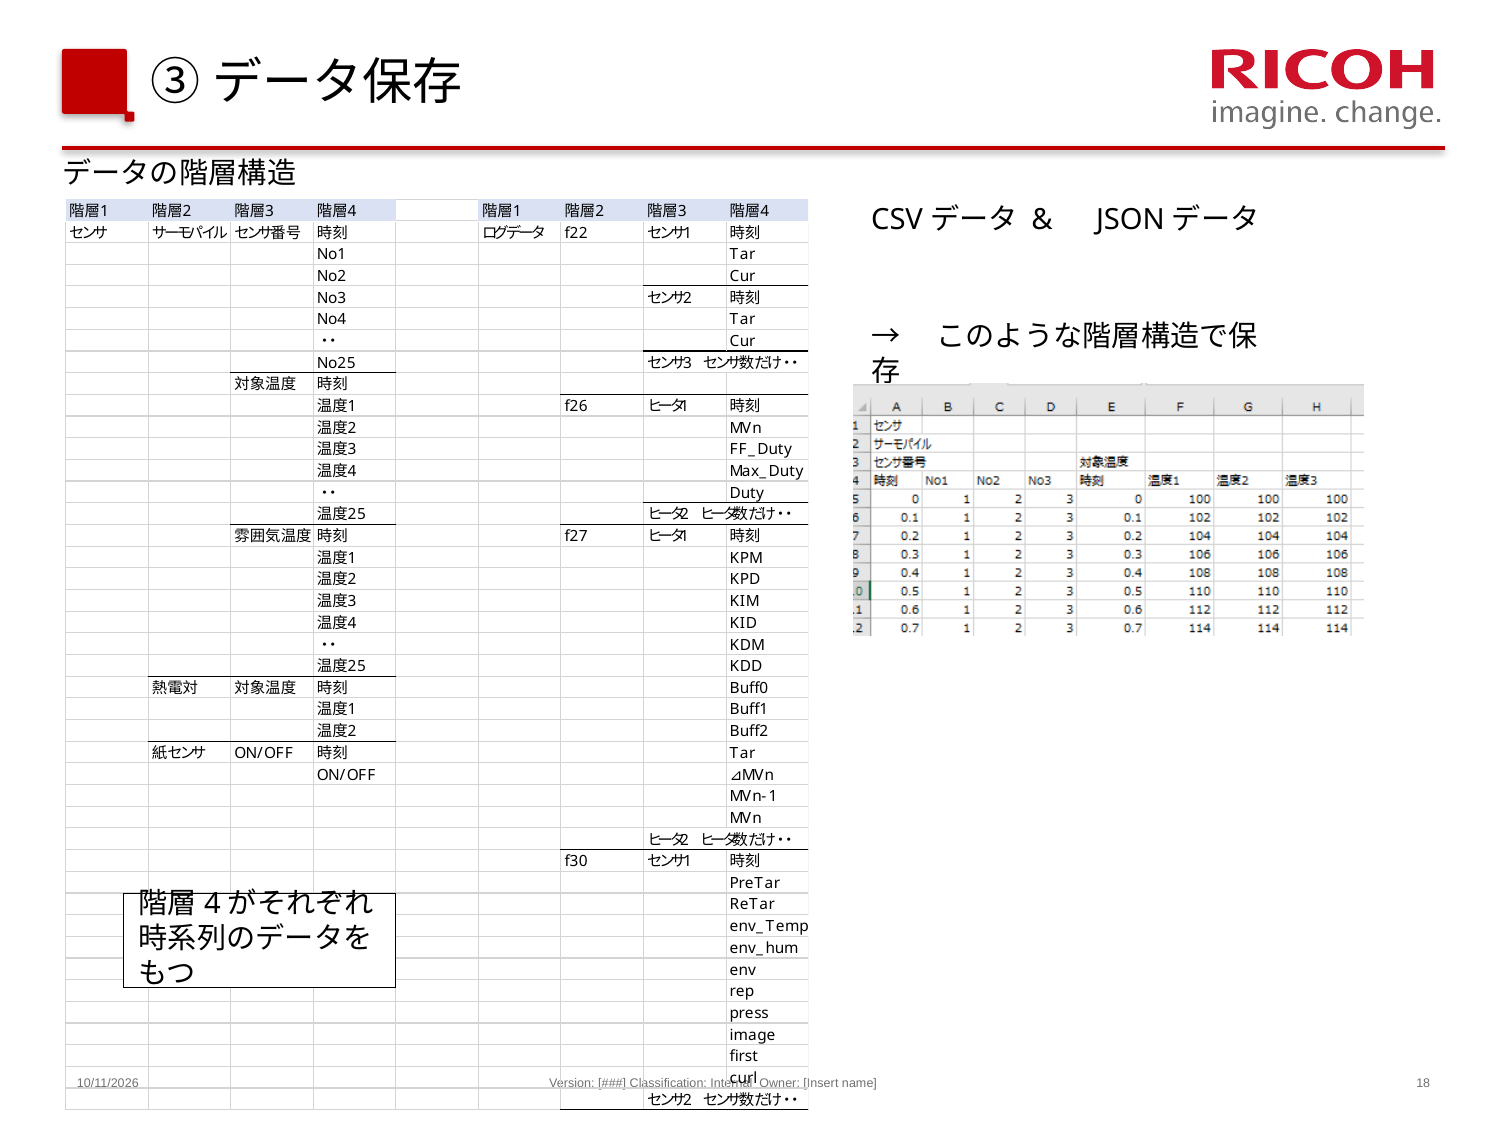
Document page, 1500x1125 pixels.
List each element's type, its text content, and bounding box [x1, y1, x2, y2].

text_box → このような階層構造で保存 [856, 333, 1282, 379]
picture [64, 198, 810, 1111]
picture [1200, 38, 1445, 134]
list ③データ保存 [135, 30, 809, 135]
picture [853, 383, 1364, 636]
text_box データの階層構造 [47, 151, 320, 199]
text_box CSVデータ & JSONデータ [856, 199, 1282, 244]
